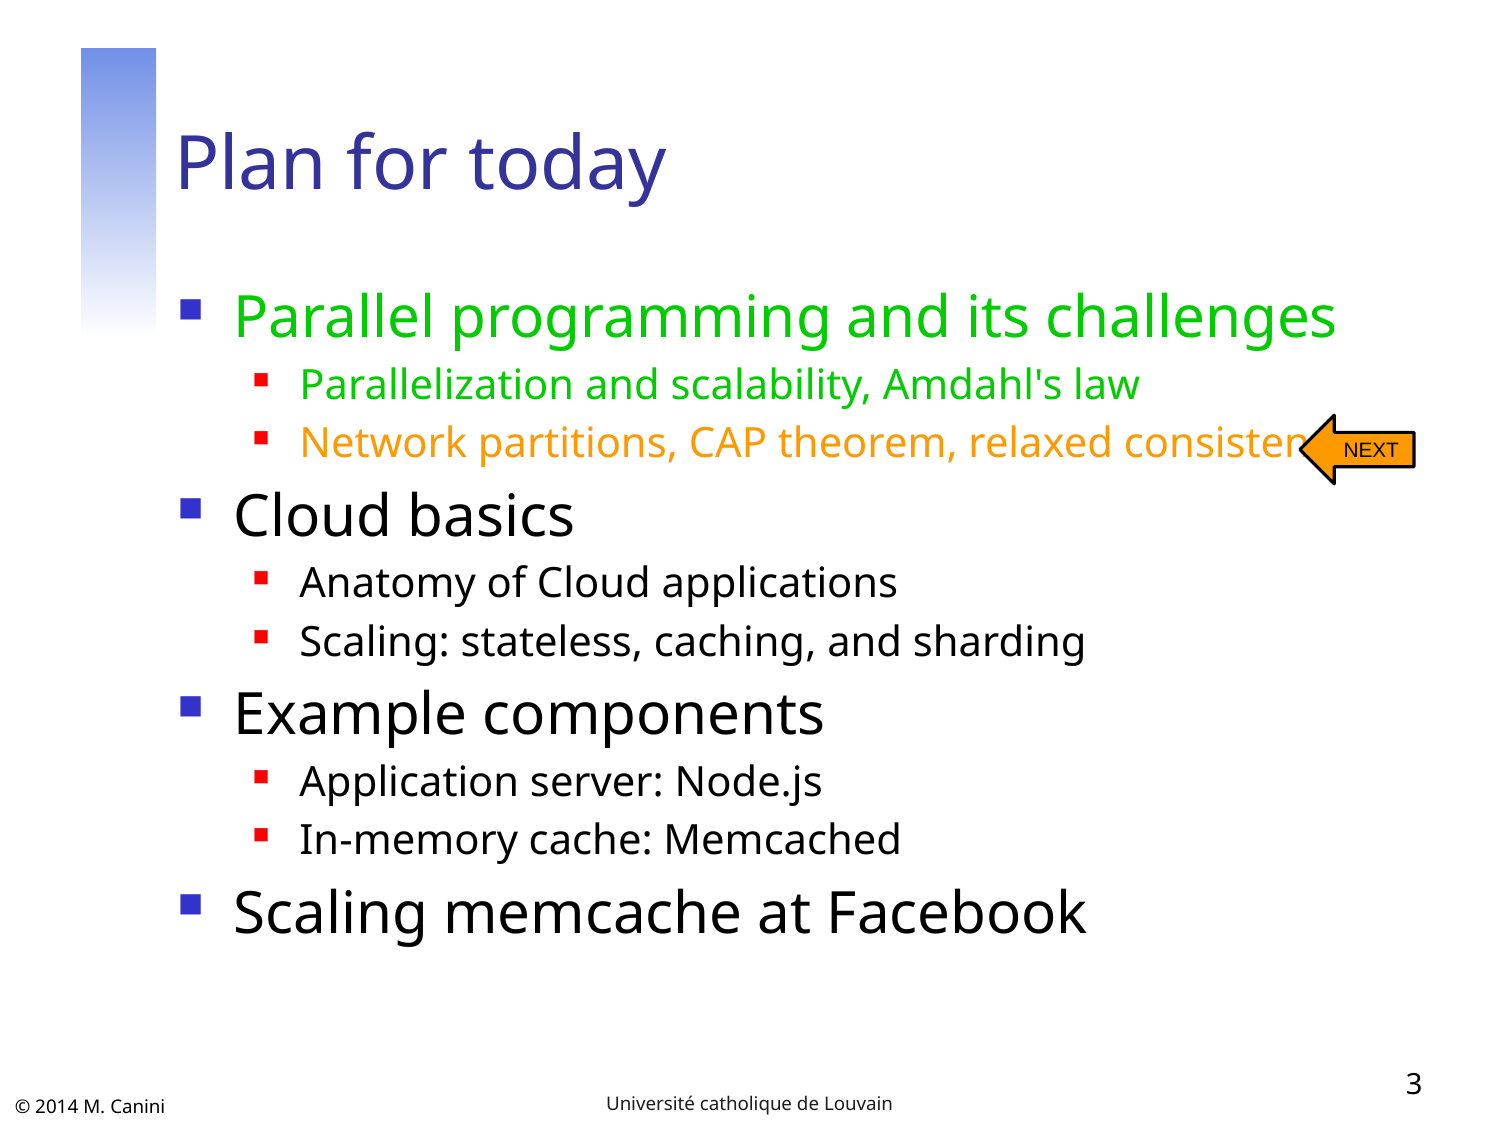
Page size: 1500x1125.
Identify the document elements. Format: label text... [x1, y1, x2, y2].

footer Université catholique de Louvain [512, 1083, 987, 1125]
list Parallel programming and its challenges Parallelization and scalability, Amdahl's law Network partitions, CAP theorem, relaxed consistency Cloud basics Anatomy of Cloud applications Scaling: stateless, caching, and sharding Example components Application server: Node.js In-memory cache: Memcached Scaling memcache at Facebook [162, 271, 1438, 1016]
title Plan for today [158, 49, 1438, 213]
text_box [1299, 414, 1415, 485]
slide_number 3 [1124, 1037, 1438, 1113]
